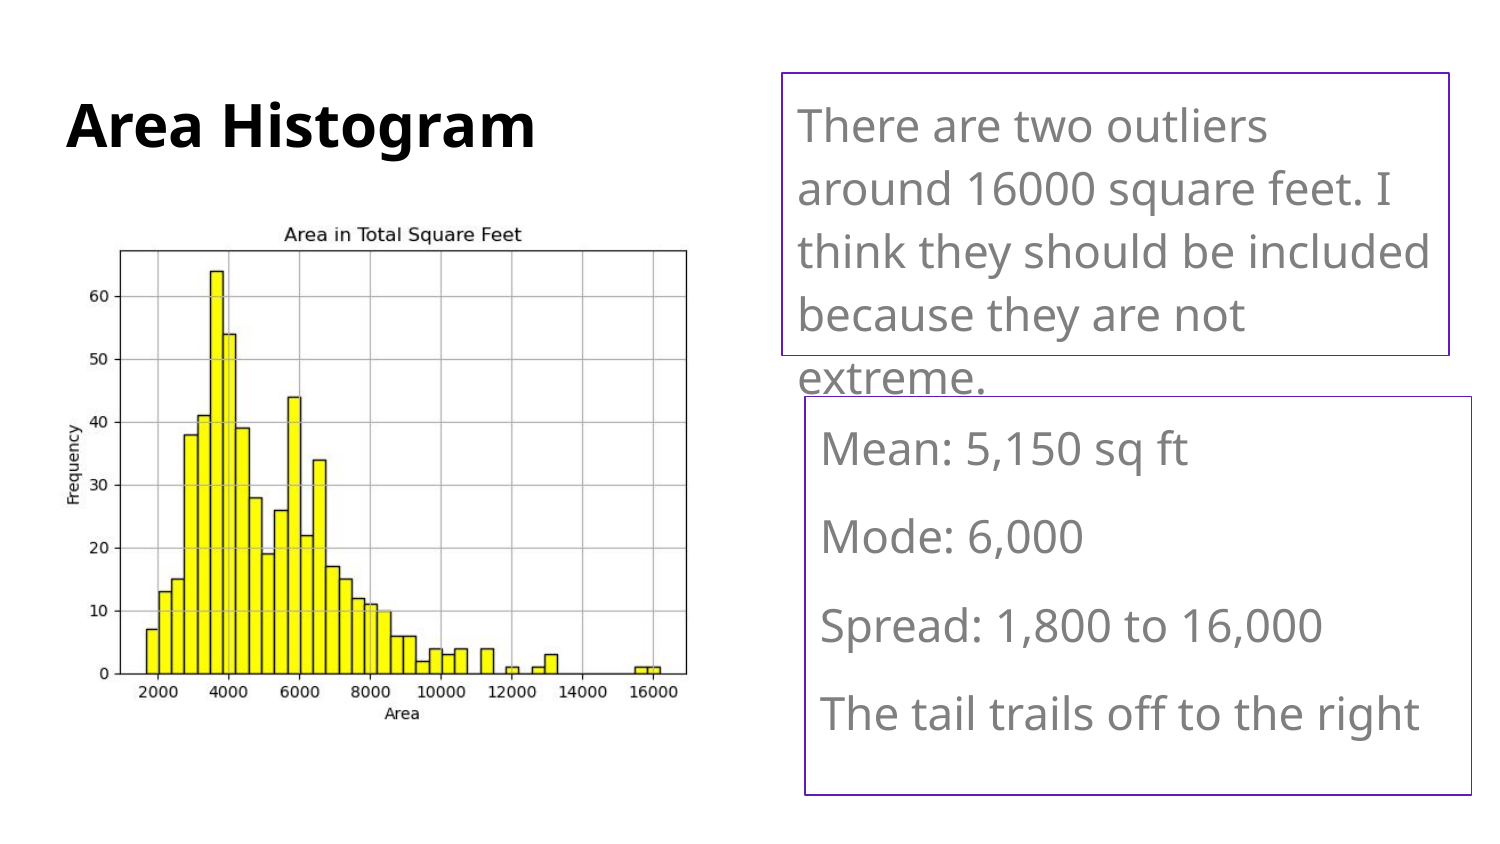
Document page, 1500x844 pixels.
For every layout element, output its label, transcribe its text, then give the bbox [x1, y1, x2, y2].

picture [32, 216, 767, 733]
list There are two outliers around 16000 square feet. I think they should be included because they are not extreme. [782, 72, 1449, 356]
title Area Histogram [51, 72, 782, 176]
list Mean: 5,150 sq ft Mode: 6,000 Spread: 1,800 to 16,000 The tail trails off to the right [804, 396, 1472, 796]
